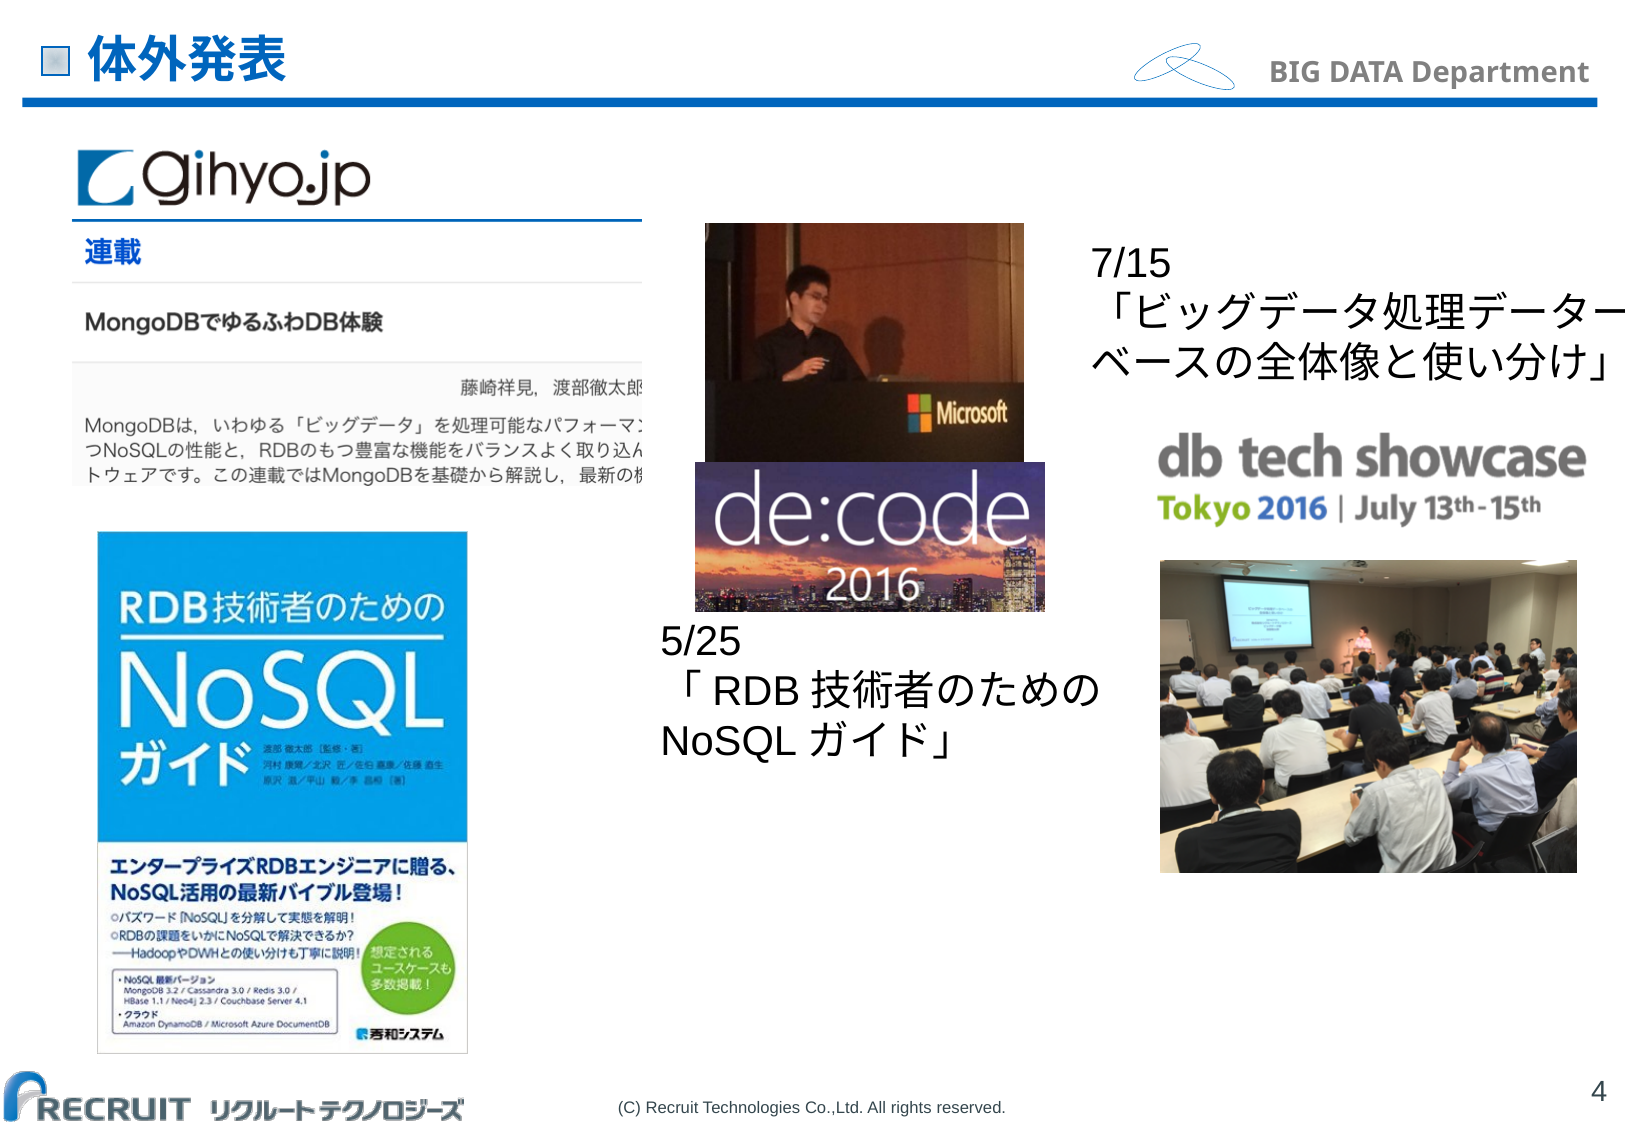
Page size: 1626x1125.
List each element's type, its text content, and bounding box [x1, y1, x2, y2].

picture [695, 223, 1046, 613]
picture [48, 119, 642, 486]
slide_number 3 [1286, 1053, 1625, 1125]
picture [3, 1068, 464, 1122]
picture [1121, 422, 1625, 542]
text_box 5/25 「RDB技術者のためのNoSQLガイド」 [645, 606, 1155, 772]
picture [97, 530, 468, 1055]
text_box 7/15 「ビッグデータ処理データーベースの全体像と使い分け」 [1075, 228, 1625, 394]
title 体外発表 [86, 21, 1546, 93]
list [1160, 560, 1578, 874]
